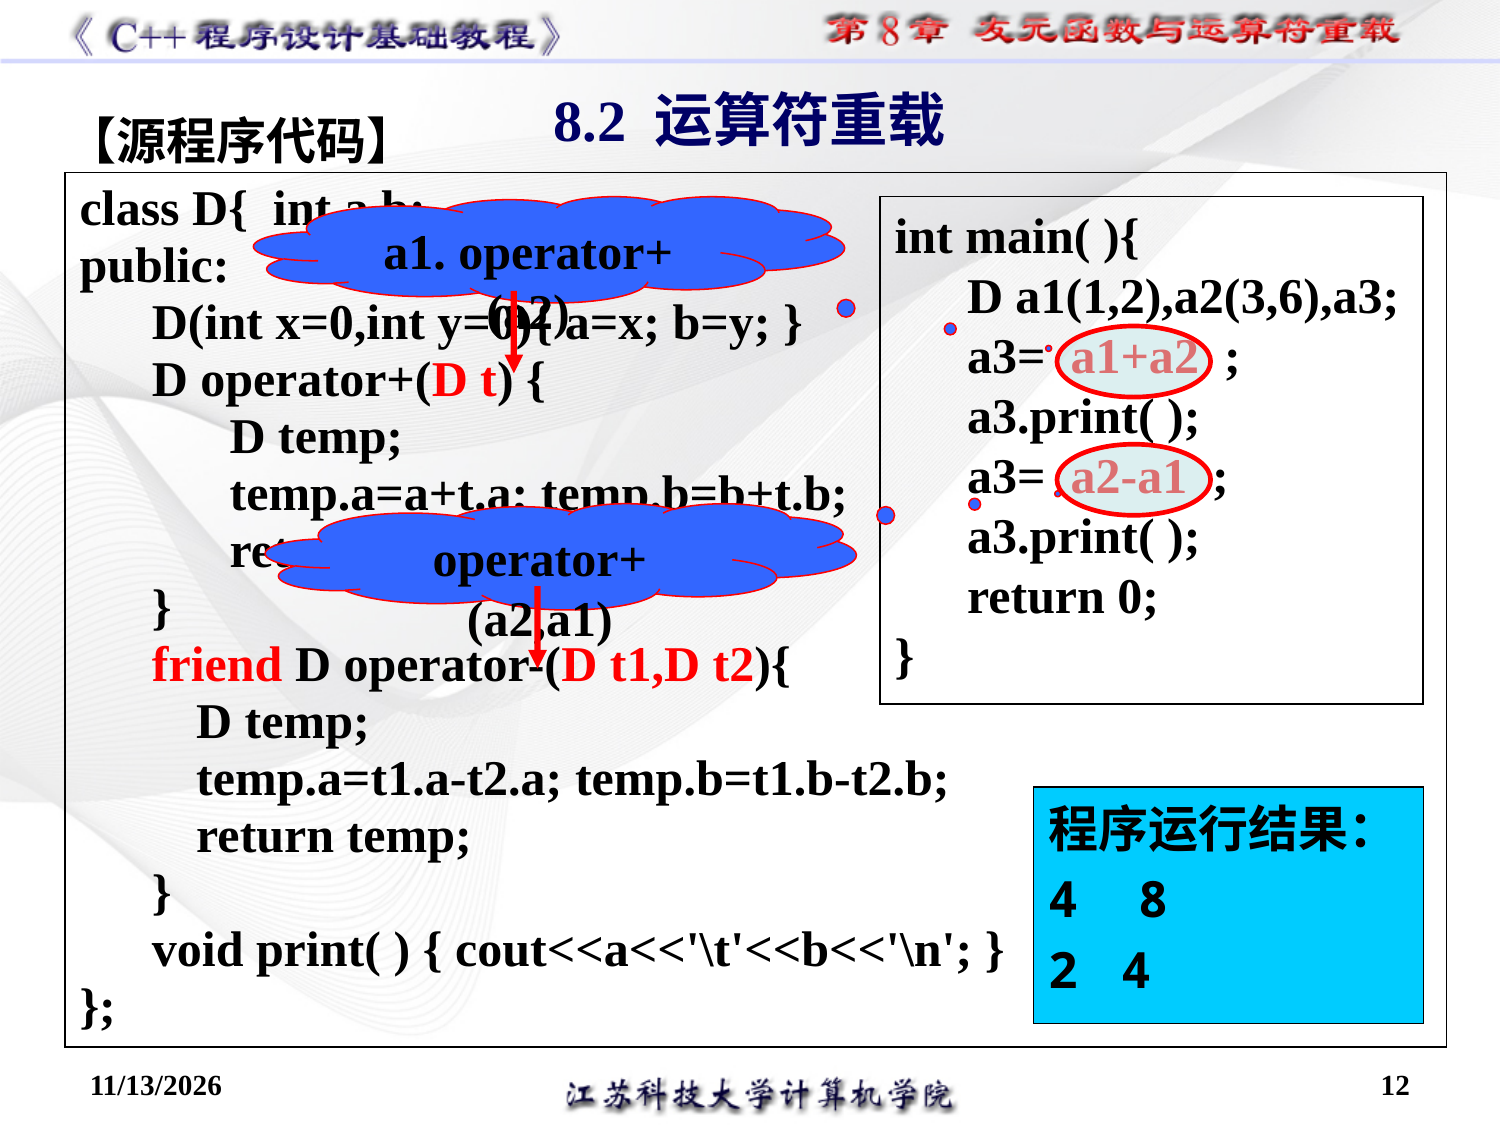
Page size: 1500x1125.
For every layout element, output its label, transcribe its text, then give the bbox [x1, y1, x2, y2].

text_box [253, 196, 1211, 398]
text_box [265, 443, 1211, 610]
text_box int main( ){ D a1(1,2),a2(3,6),a3; a3= a1+a2 ; a3.print( ); a3= a2-a1 ; a3.print( ); return 0; } [879, 196, 1424, 705]
text_box [531, 618, 544, 669]
text_box class D{ int a,b; public: D(int x=0,int y=0){ a=x; b=y; } D operator+(D t) { D temp; temp.a=a+t.a; temp.b=b+t.b; return temp; } friend D operator-(D t1,D t2){ D temp; temp.a=t1.a-t2.a; temp.b=t1.b-t2.b; return temp; } void print( ) { cout<<a<<'\t'<<b<<'\n'; } }; [64, 197, 1447, 1047]
text_box 【源程序代码】 [51, 101, 1447, 197]
picture [0, 0, 1500, 1125]
title 8.2 运算符重载 [74, 66, 1426, 101]
text_box 程序运行结果： 4 8 2 4 [1033, 786, 1424, 1024]
